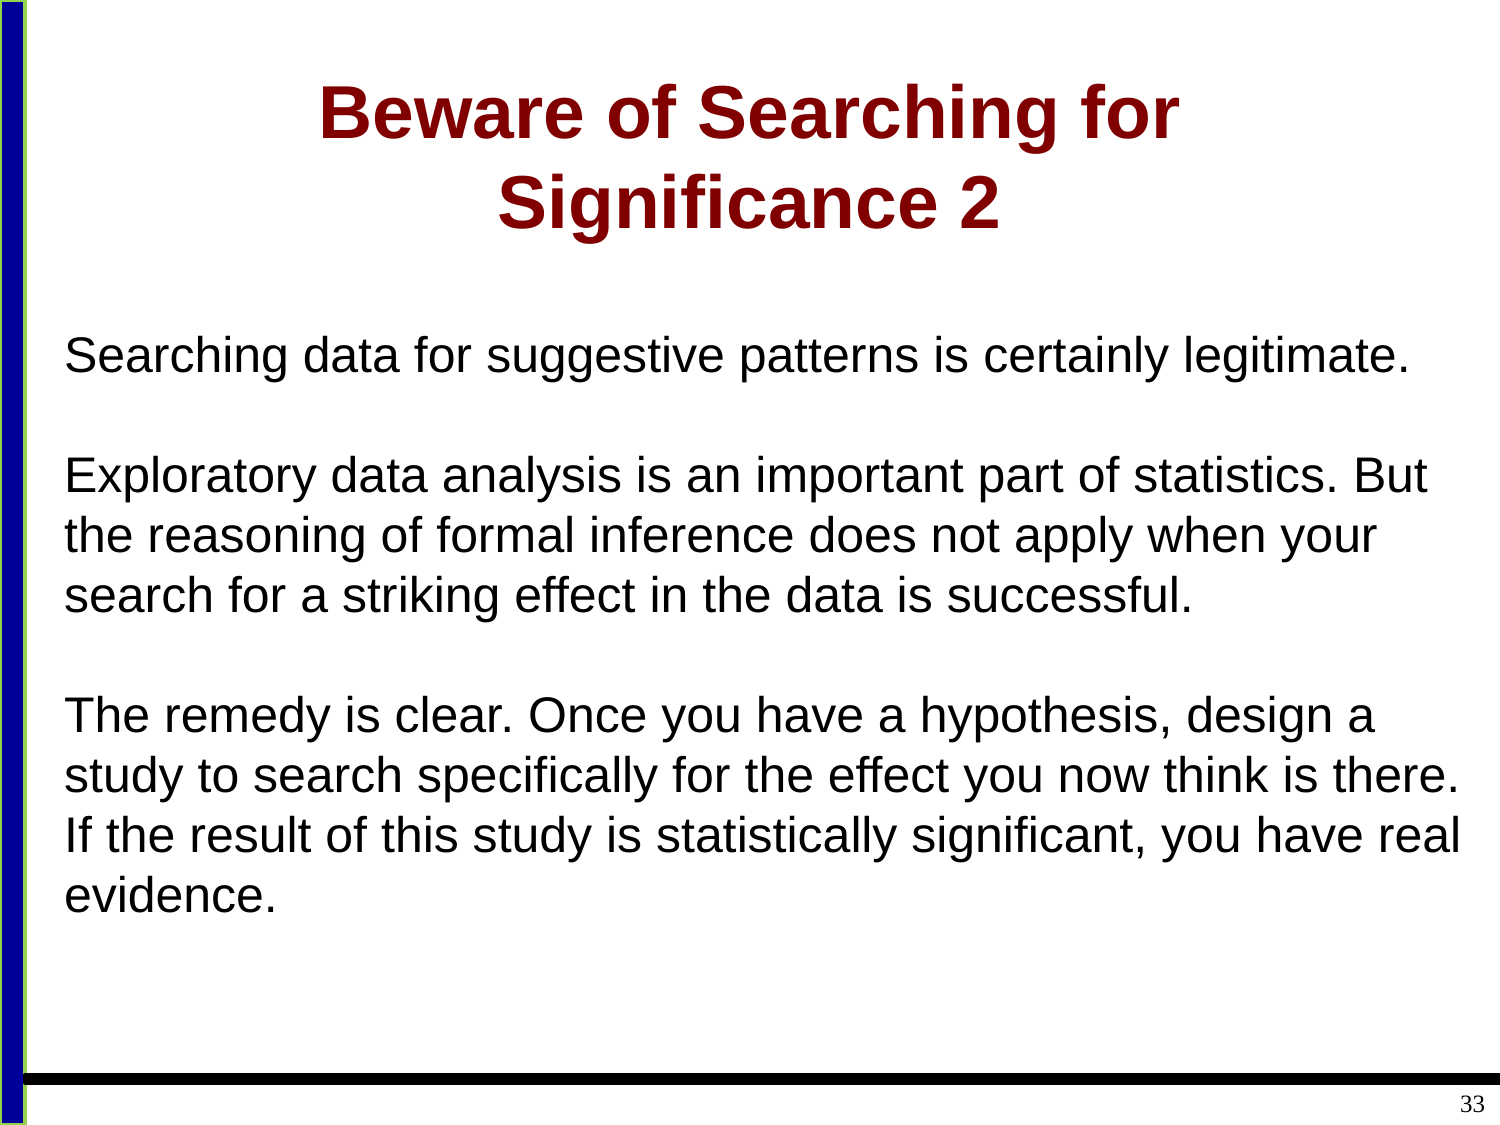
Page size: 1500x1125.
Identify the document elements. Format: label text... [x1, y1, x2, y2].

text_box Searching data for suggestive patterns is certainly legitimate. Exploratory data analysis is an important part of statistics. But the reasoning of formal inference does not apply when your search for a striking effect in the data is successful. The remedy is clear. Once you have a hypothesis, design a study to search specifically for the effect you now think is there. If the result of this study is statistically significant, you have real evidence. [49, 314, 1487, 930]
title Beware of Searching for Significance 2 [74, 59, 1426, 248]
